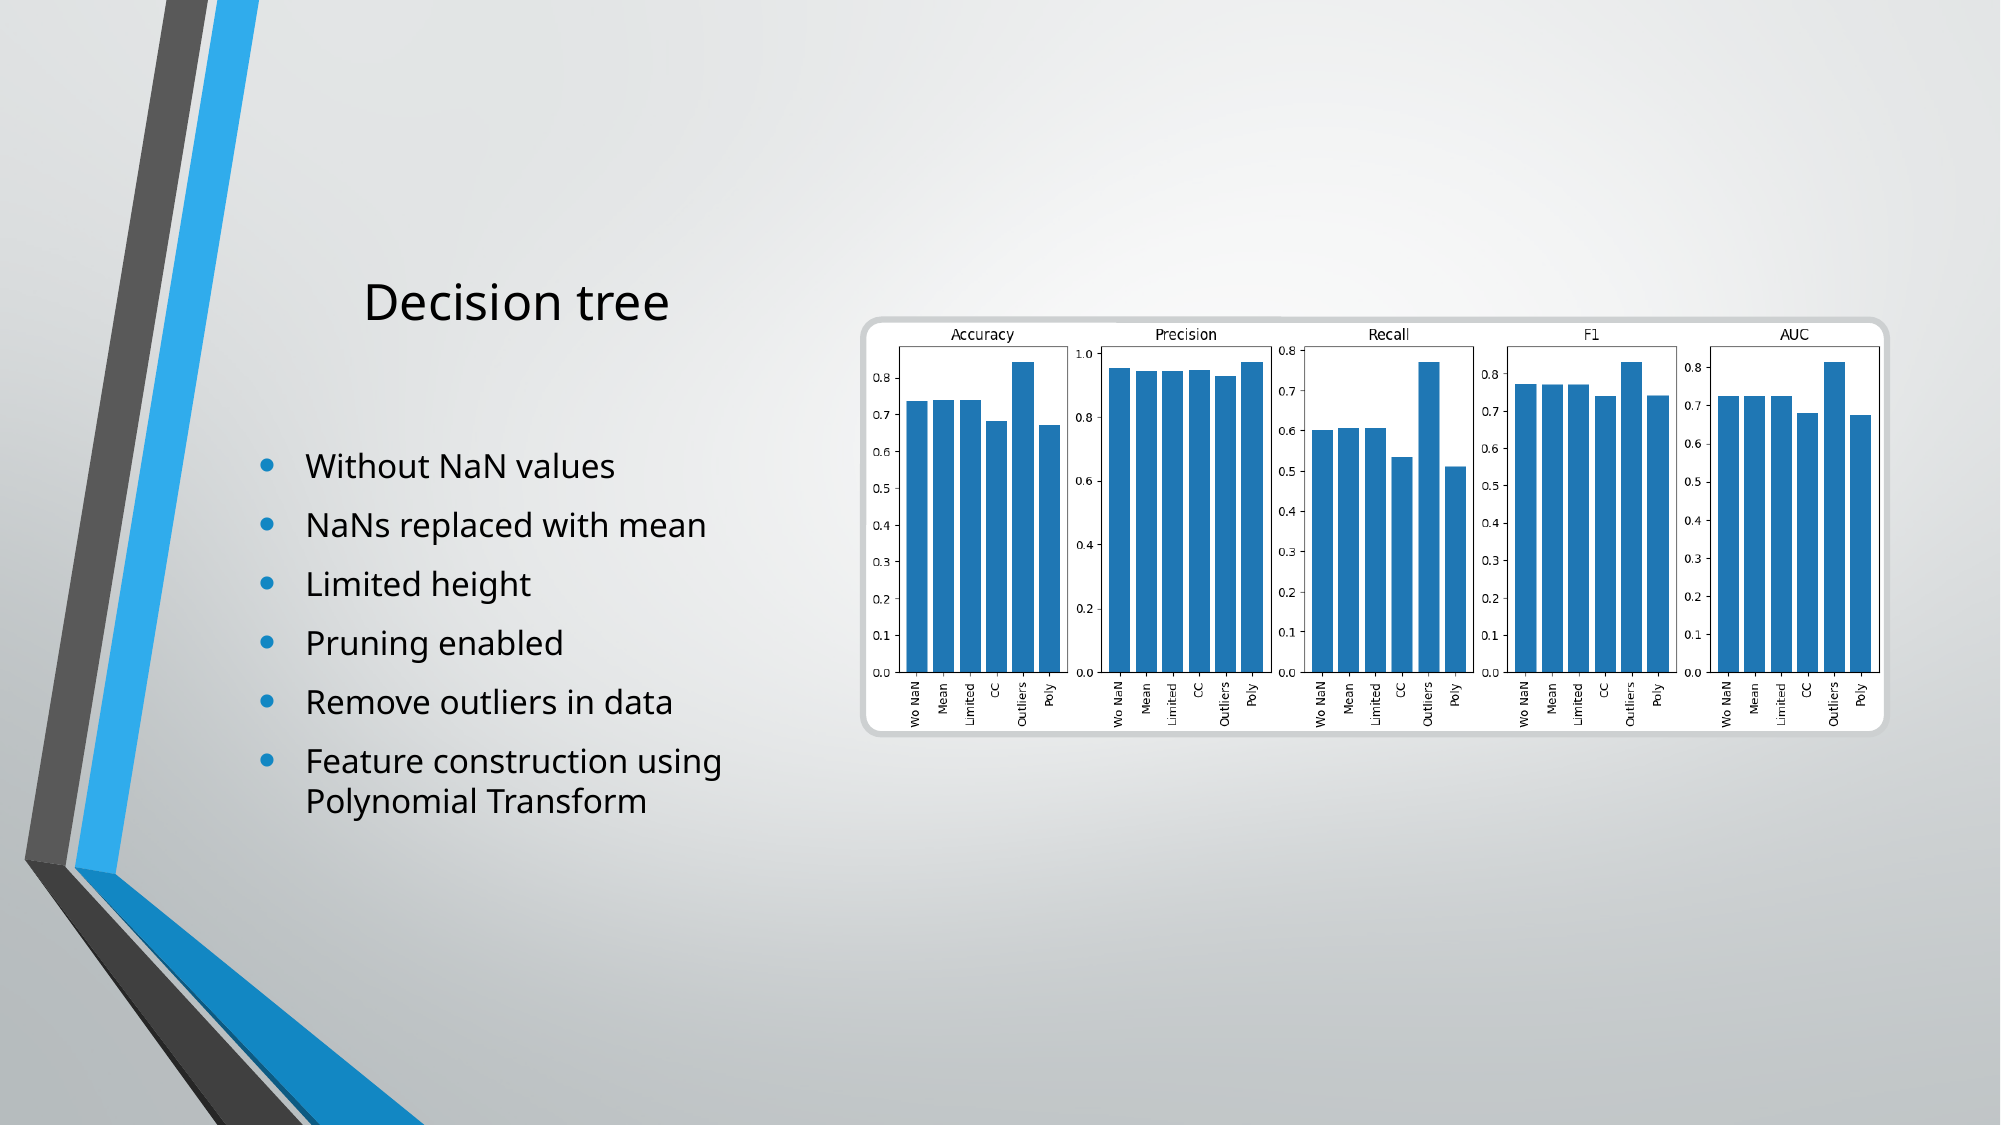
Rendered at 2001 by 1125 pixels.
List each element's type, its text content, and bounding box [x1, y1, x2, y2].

list Without NaN values NaNs replaced with mean Limited height Pruning enabled Remove outliers in data Feature construction using Polynomial Transform [243, 437, 791, 950]
picture [862, 319, 1888, 735]
title Decision tree [243, 177, 791, 425]
